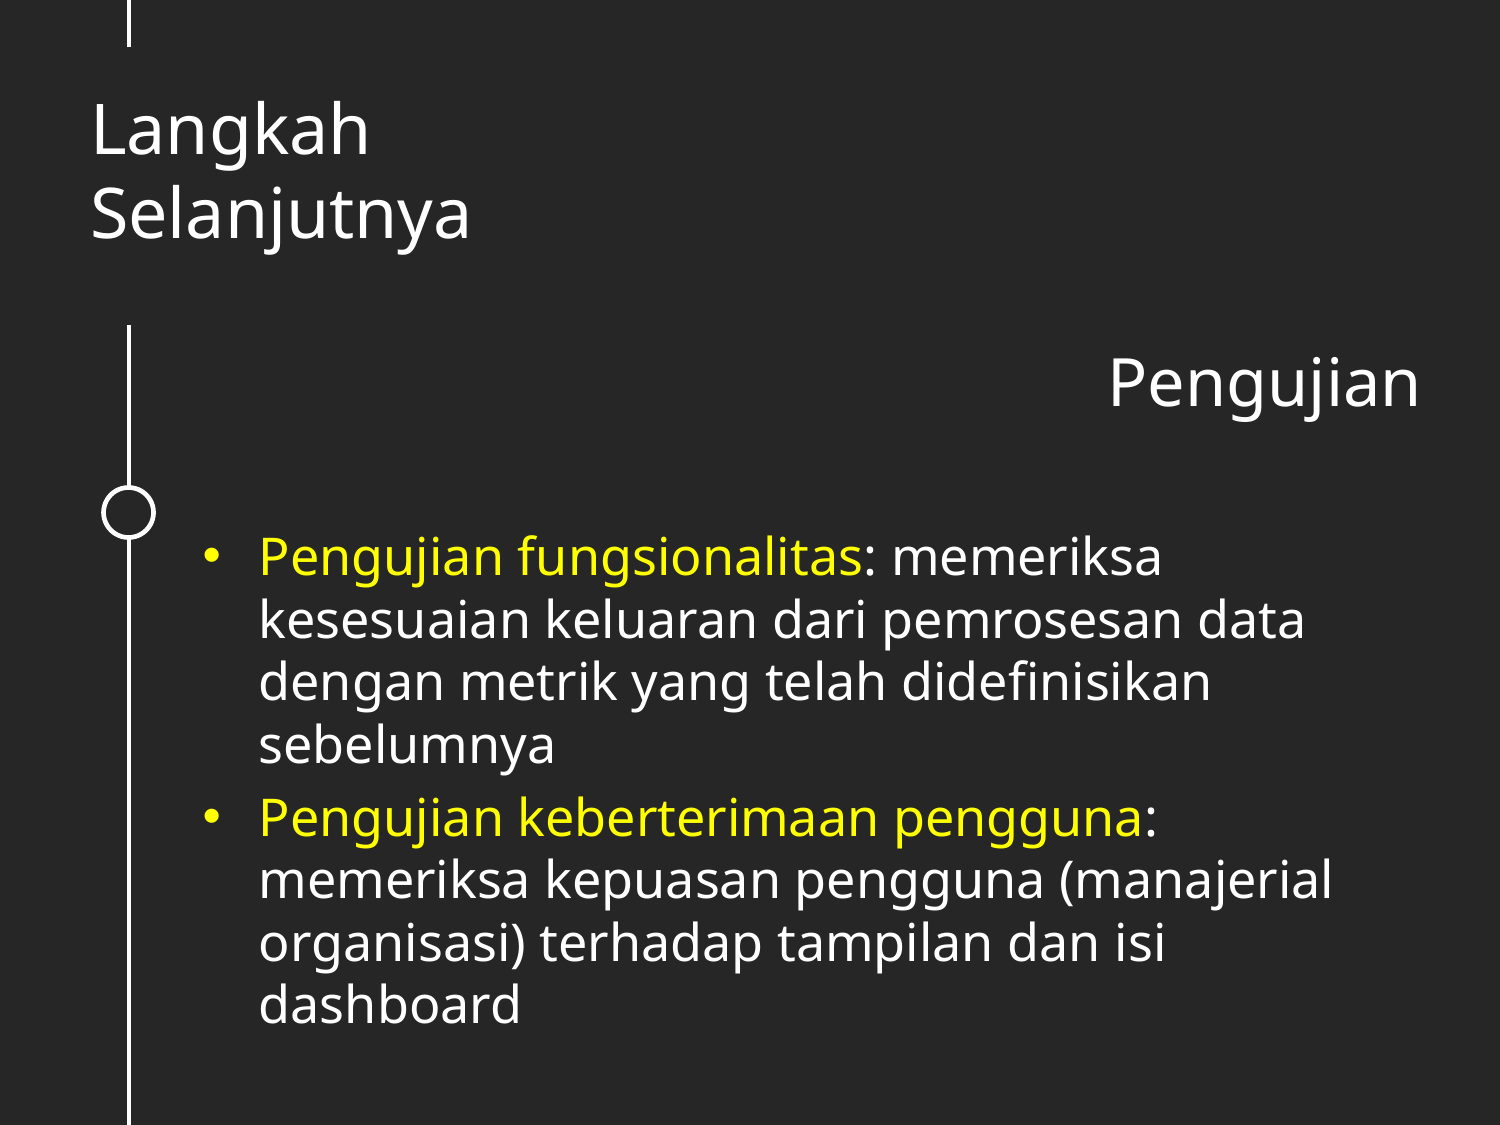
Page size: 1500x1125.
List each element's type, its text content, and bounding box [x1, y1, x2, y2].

list Pengujian Pengujian fungsionalitas: memeriksa kesesuaian keluaran dari pemrosesan data dengan metrik yang telah didefinisikan sebelumnya Pengujian keberterimaan pengguna: memeriksa kepuasan pengguna (manajerial organisasi) terhadap tampilan dan isi dashboard [187, 332, 1438, 1075]
text_box [101, 485, 124, 540]
title Langkah Selanjutnya [75, 75, 588, 263]
text_box [134, 485, 156, 539]
